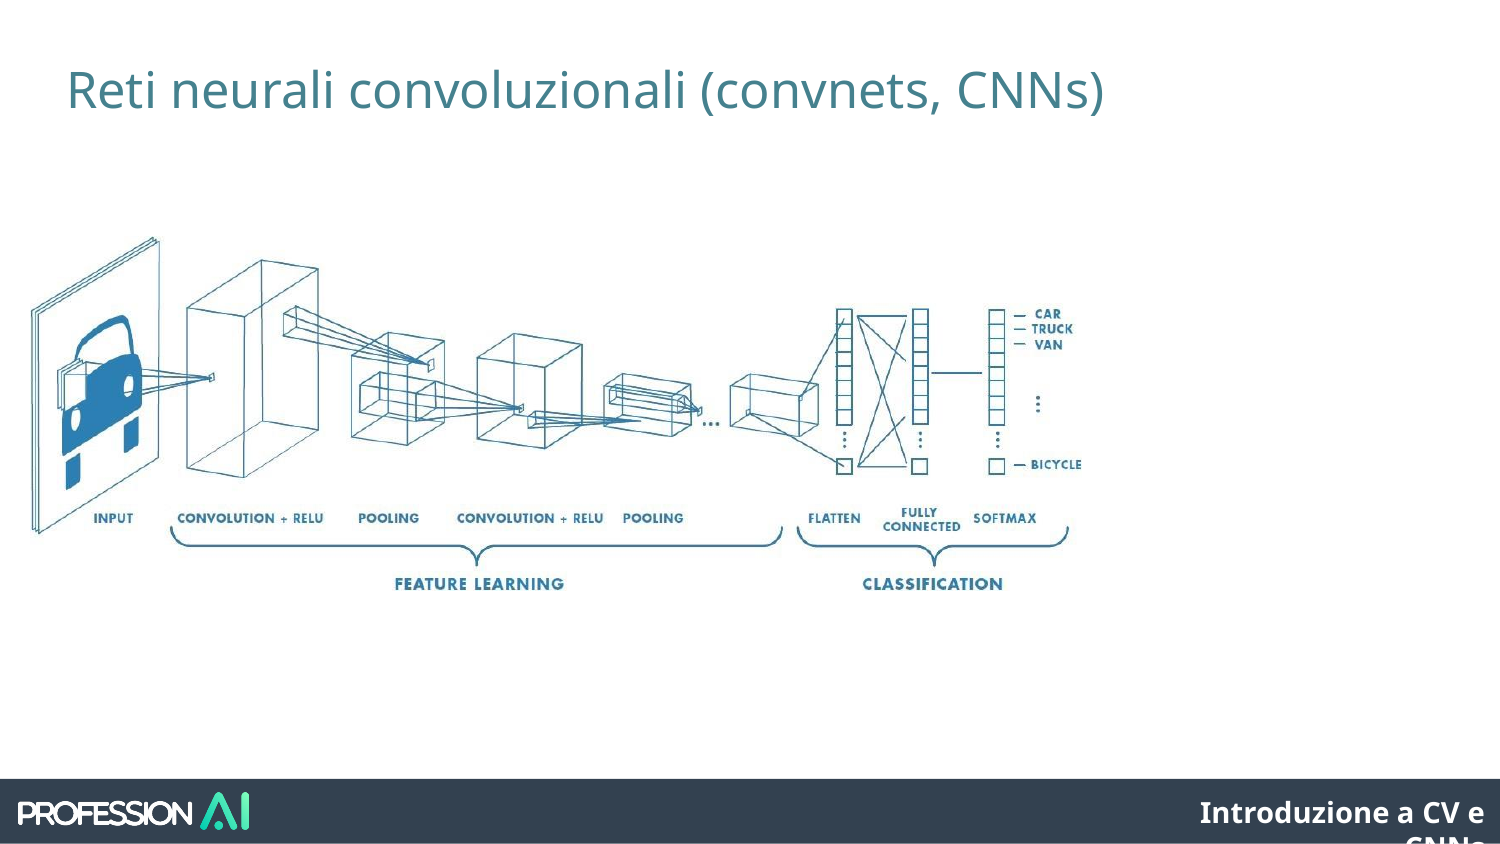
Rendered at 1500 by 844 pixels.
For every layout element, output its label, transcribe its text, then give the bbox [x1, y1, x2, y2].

picture [17, 792, 250, 831]
text_box [0, 778, 1099, 844]
title Reti neurali convoluzionali (convnets, CNNs) [51, 42, 1449, 137]
text_box Introduzione a CV e CNNs [1099, 778, 1500, 844]
picture [30, 235, 1082, 592]
